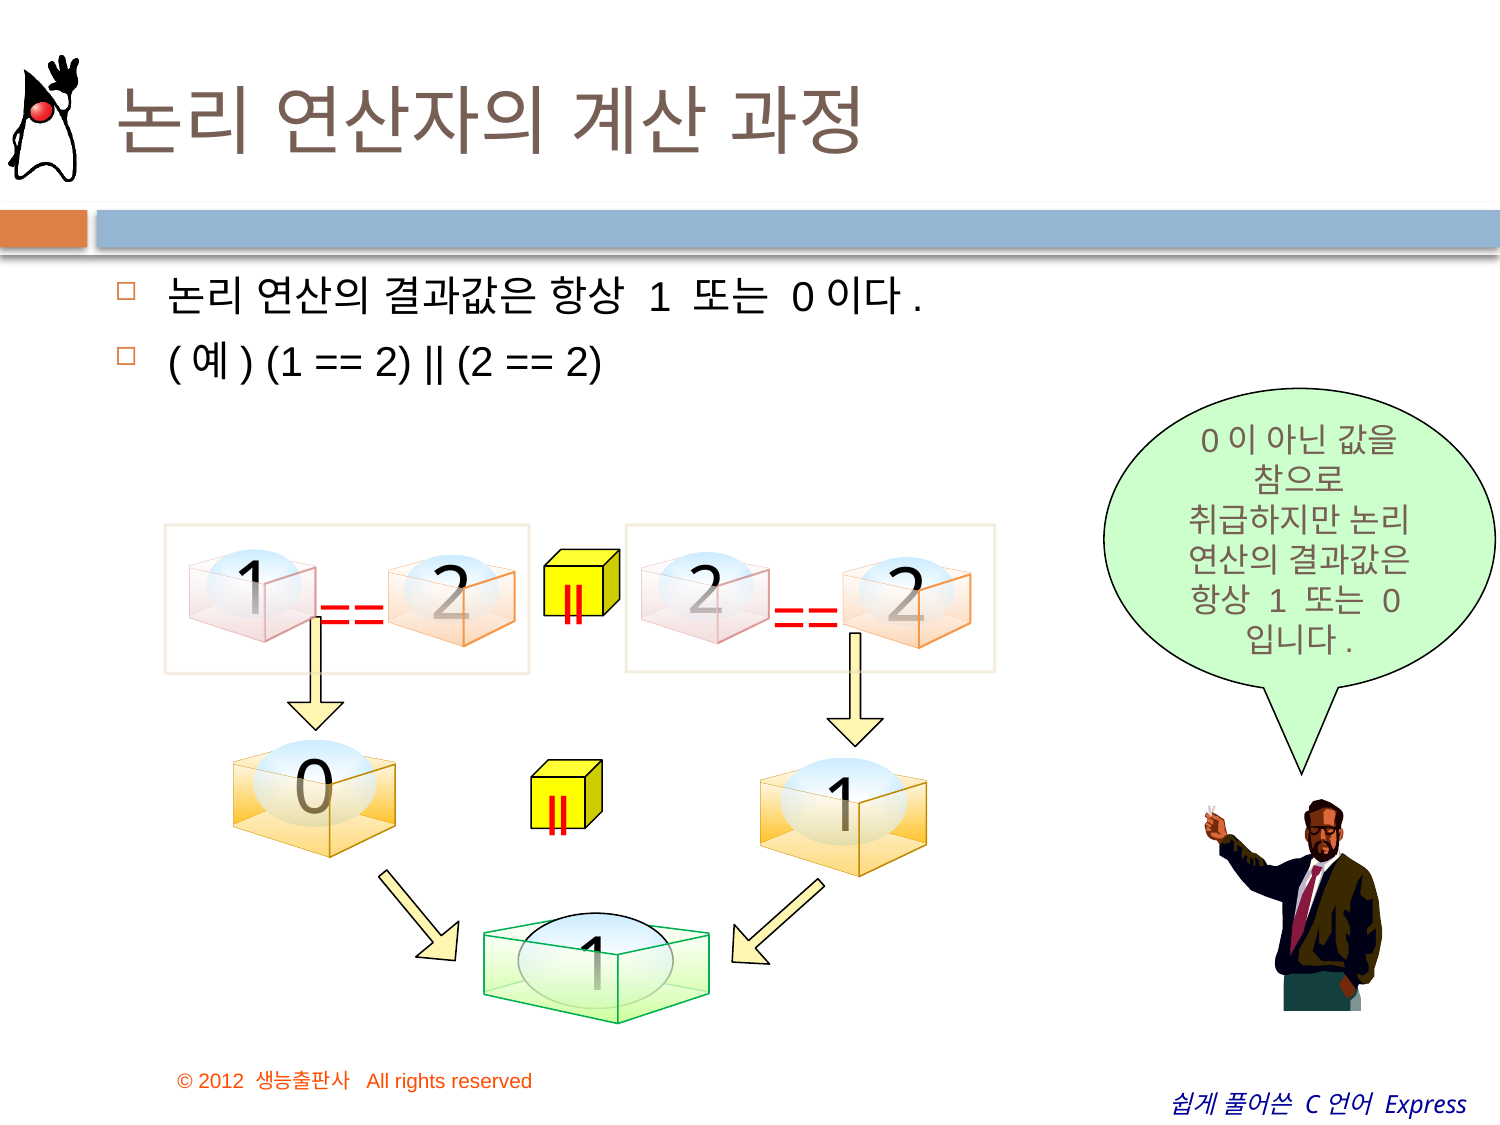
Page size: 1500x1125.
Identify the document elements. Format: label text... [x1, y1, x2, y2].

list 논리 연산의 결과값은 항상 1 또는 0이다. (예) (1 == 2) || (2 == 2) [100, 262, 1438, 1000]
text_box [1204, 798, 1383, 1012]
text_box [164, 524, 995, 1024]
title 논리 연산자의 계산 과정 [100, 37, 1438, 200]
picture [8, 55, 79, 182]
text_box 0이 아닌 값을 참으로 취급하지만 논리 연산의 결과값은 항상 1 또는 0입니다. [1103, 388, 1496, 775]
